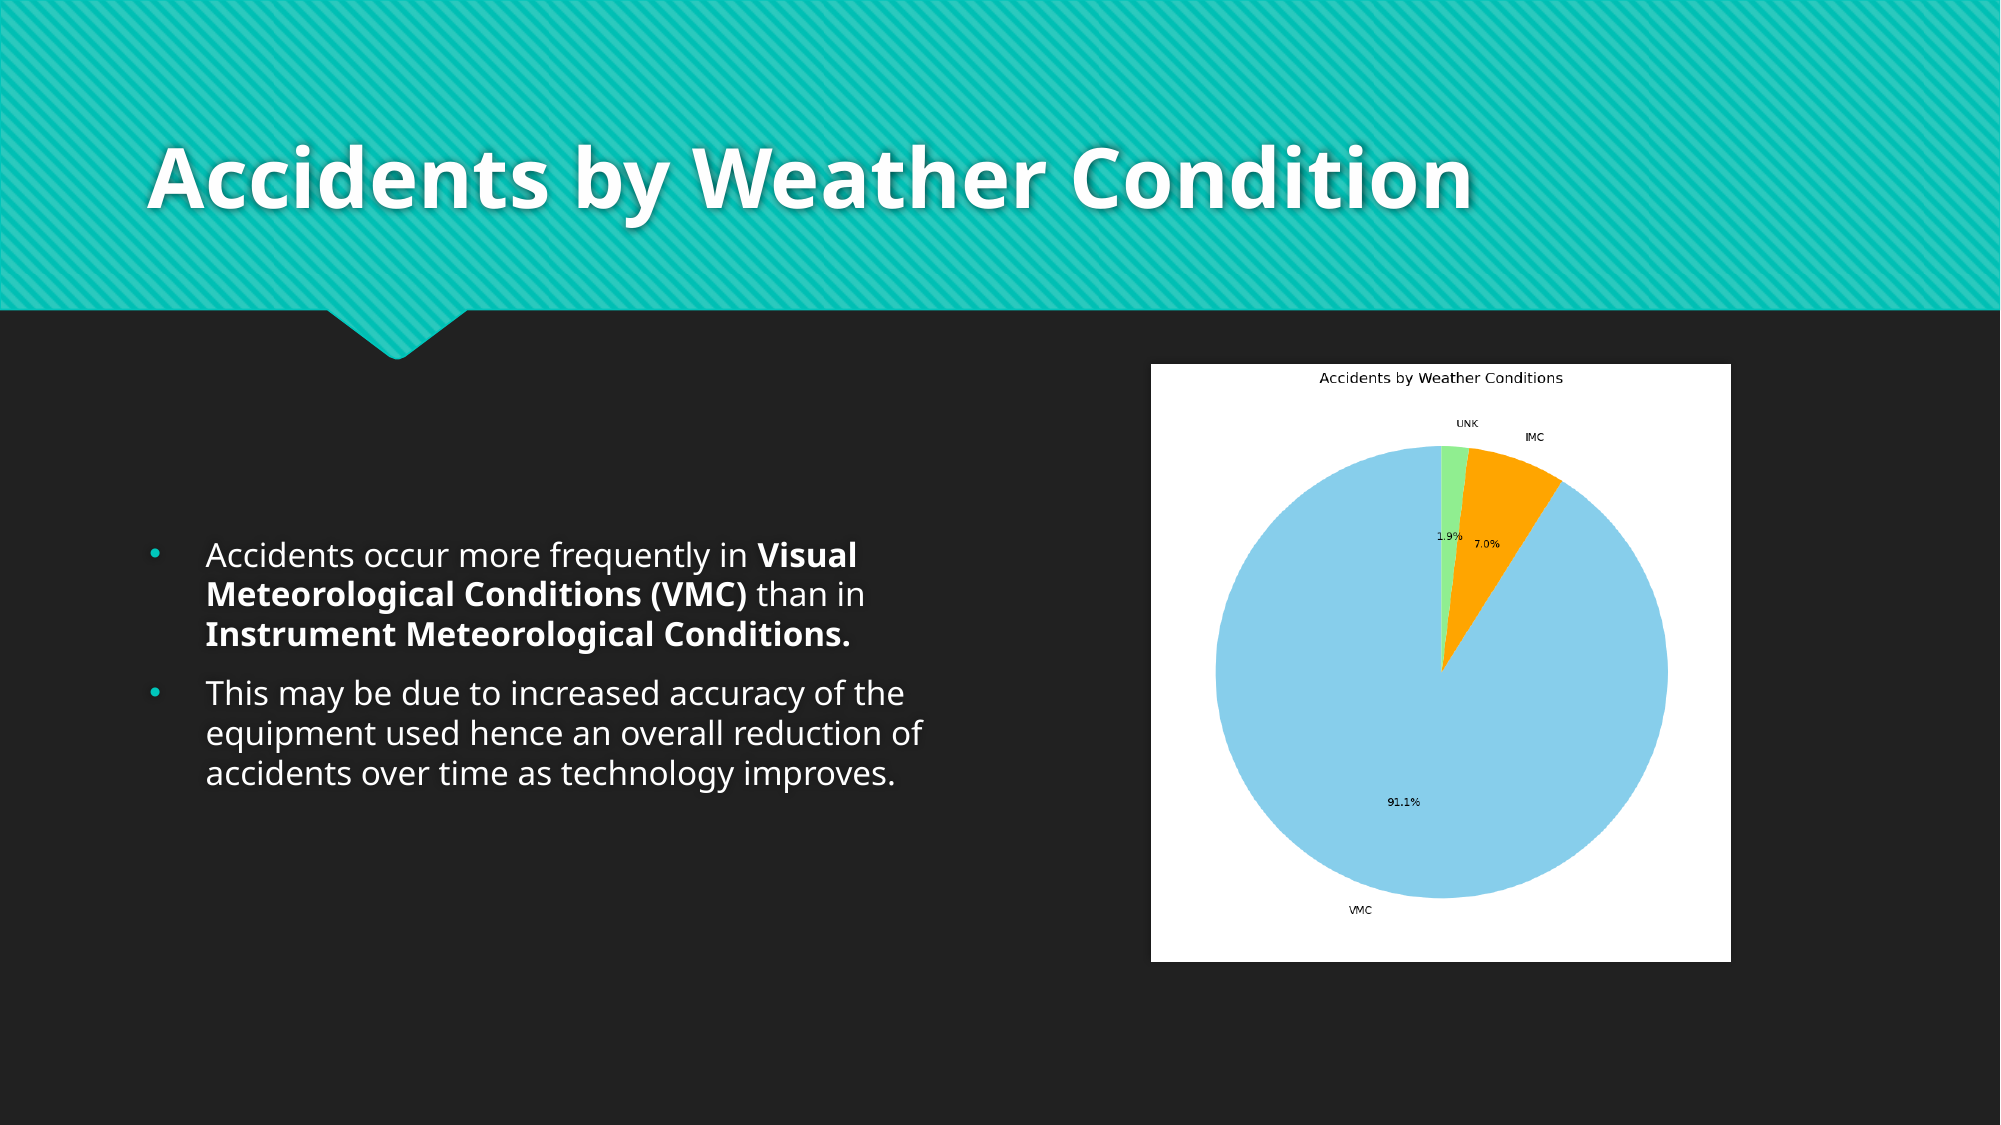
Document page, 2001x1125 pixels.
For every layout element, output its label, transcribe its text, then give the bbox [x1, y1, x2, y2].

title Accidents by Weather Condition [132, 73, 1868, 233]
list Accidents occur more frequently in Visual Meteorological Conditions (VMC) than in Instrument Meteorological Conditions. This may be due to increased accuracy of the equipment used hence an overall reduction of accidents over time as technology improves. [134, 364, 985, 962]
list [1151, 364, 1731, 962]
